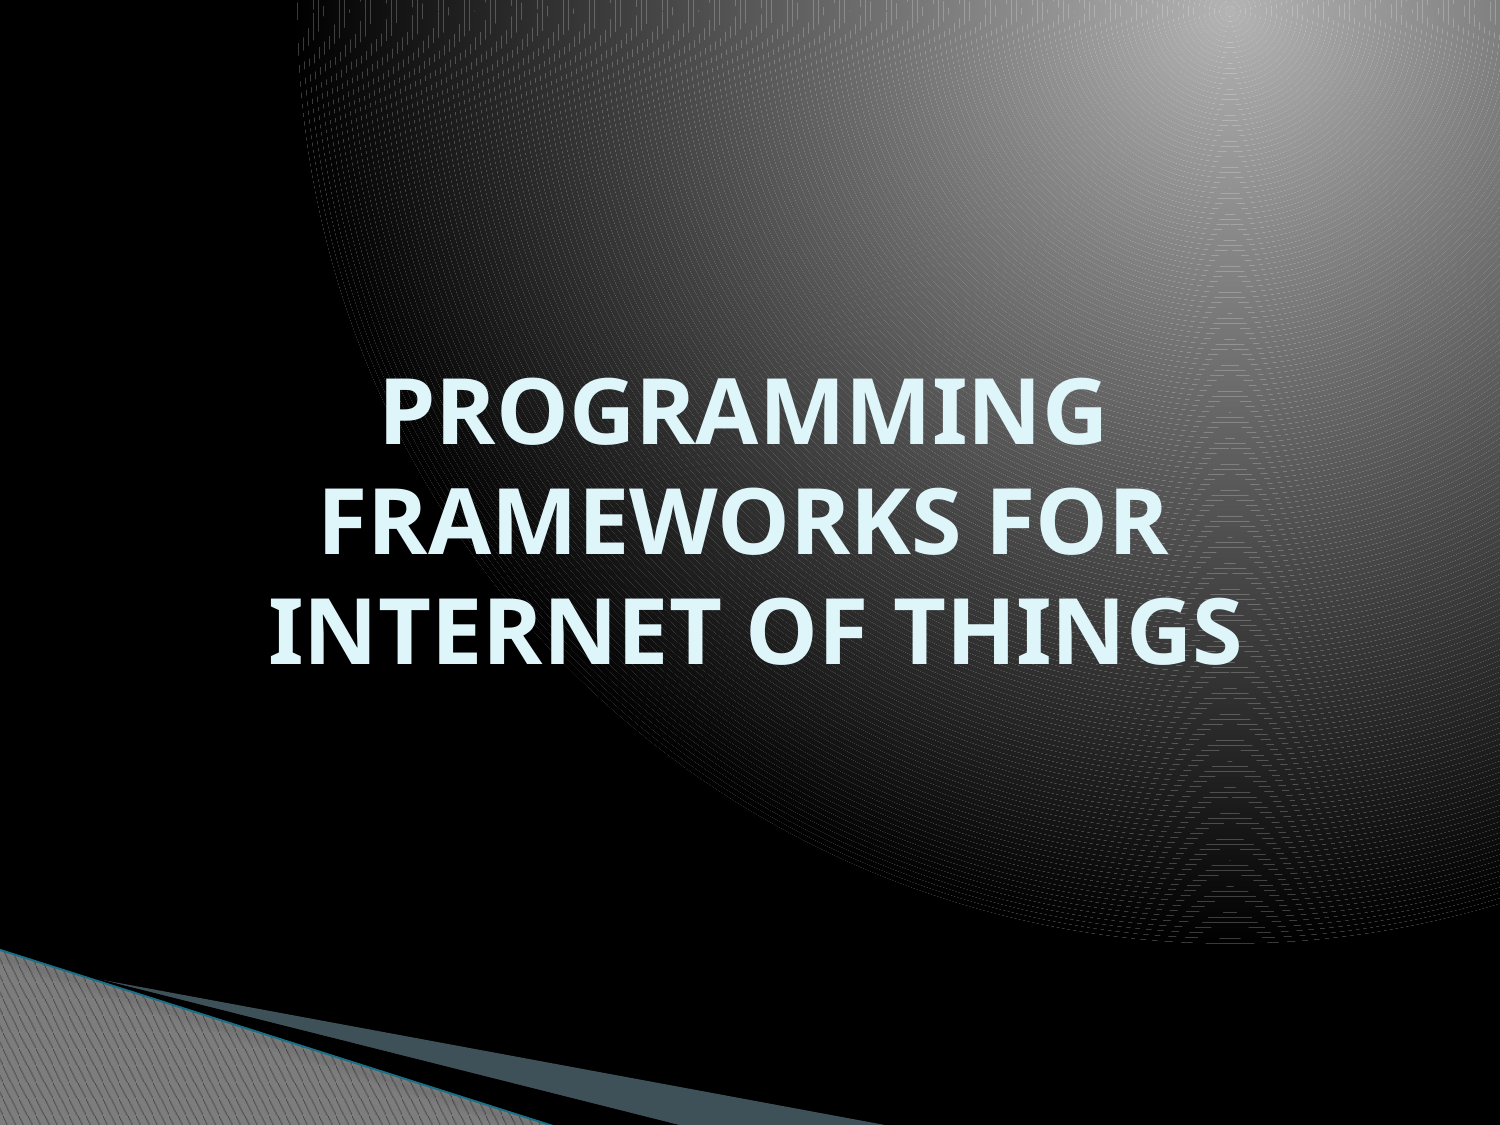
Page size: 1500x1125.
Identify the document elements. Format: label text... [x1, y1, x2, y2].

title PROGRAMMING FRAMEWORKS FOR INTERNET OF THINGS [261, 350, 1249, 684]
picture [0, 952, 543, 1125]
